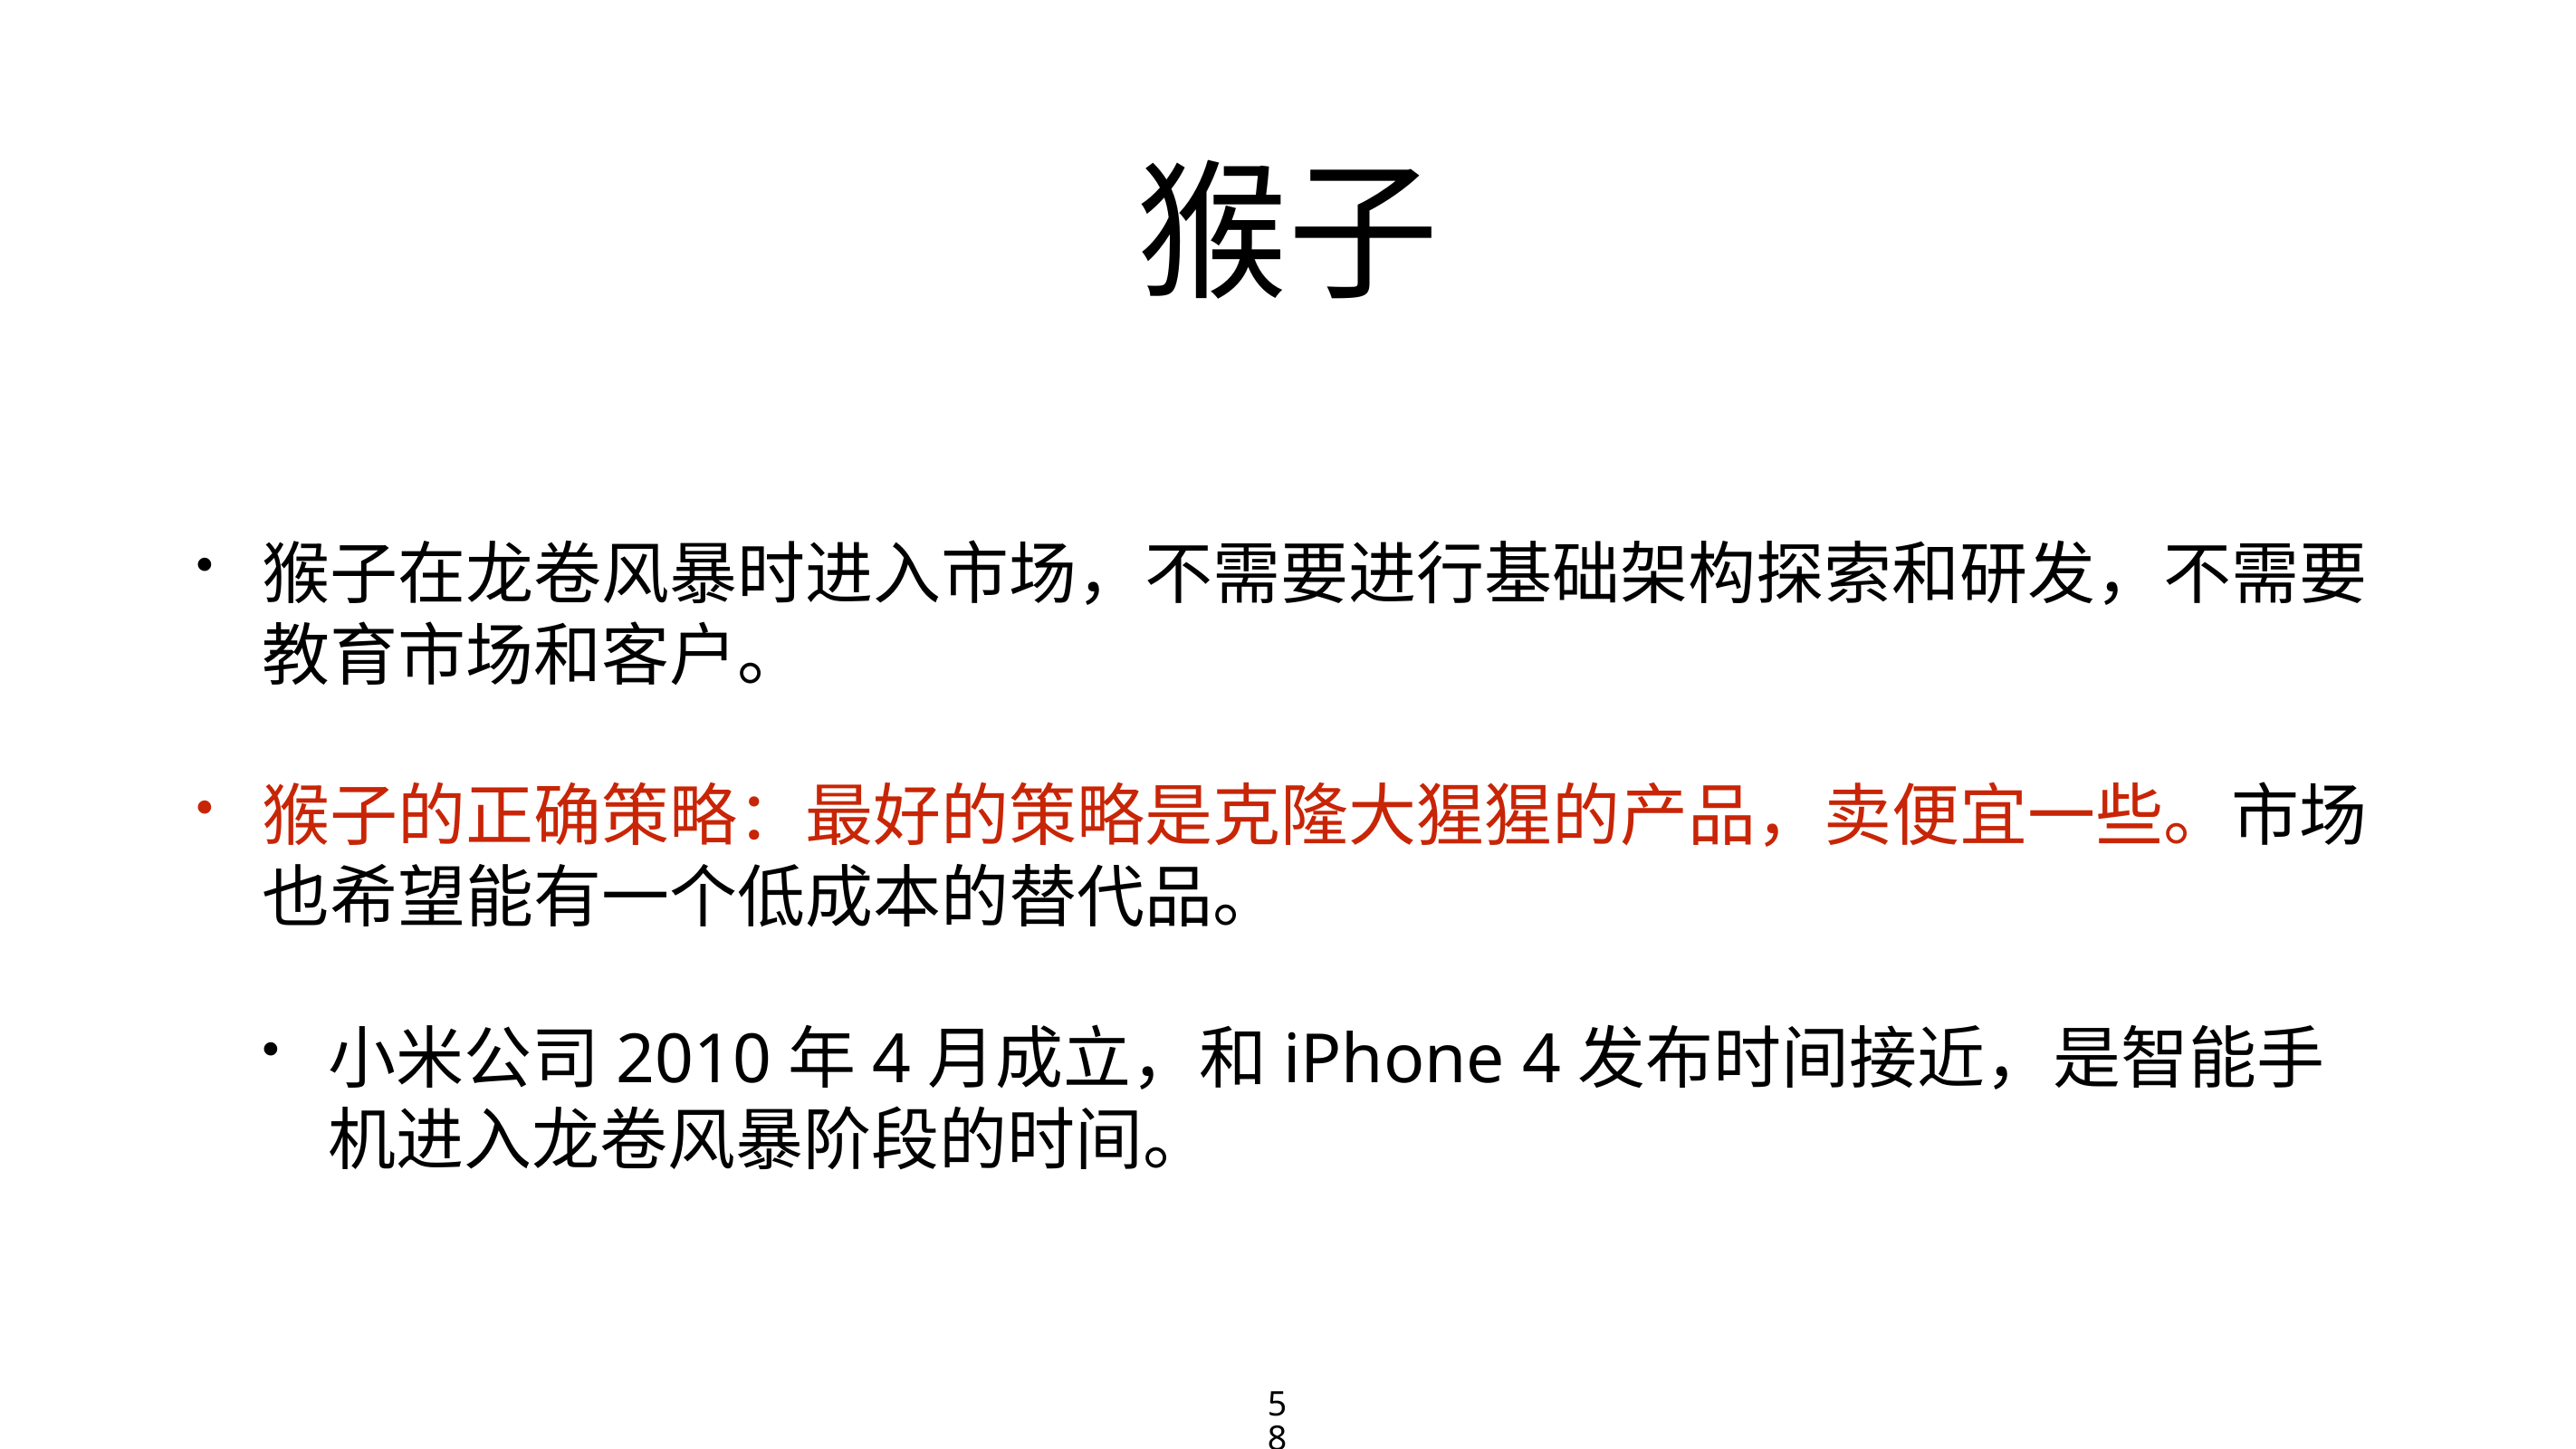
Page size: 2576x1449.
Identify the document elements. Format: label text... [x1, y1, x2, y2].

list 猴子在龙卷风暴时进入市场，不需要进行基础架构探索和研发，不需要教育市场和客户。 猴子的正确策略：最好的策略是克隆大猩猩的产品，卖便宜一些。市场也希望能有一个低成本的替代品。 小米公司2010年4月成立，和iPhone 4发布时间接近，是智能手机进入龙卷风暴阶段的时间。 [187, 386, 2388, 1321]
title 猴子 [187, 65, 2388, 386]
slide_number 58 [1259, 1374, 1314, 1432]
